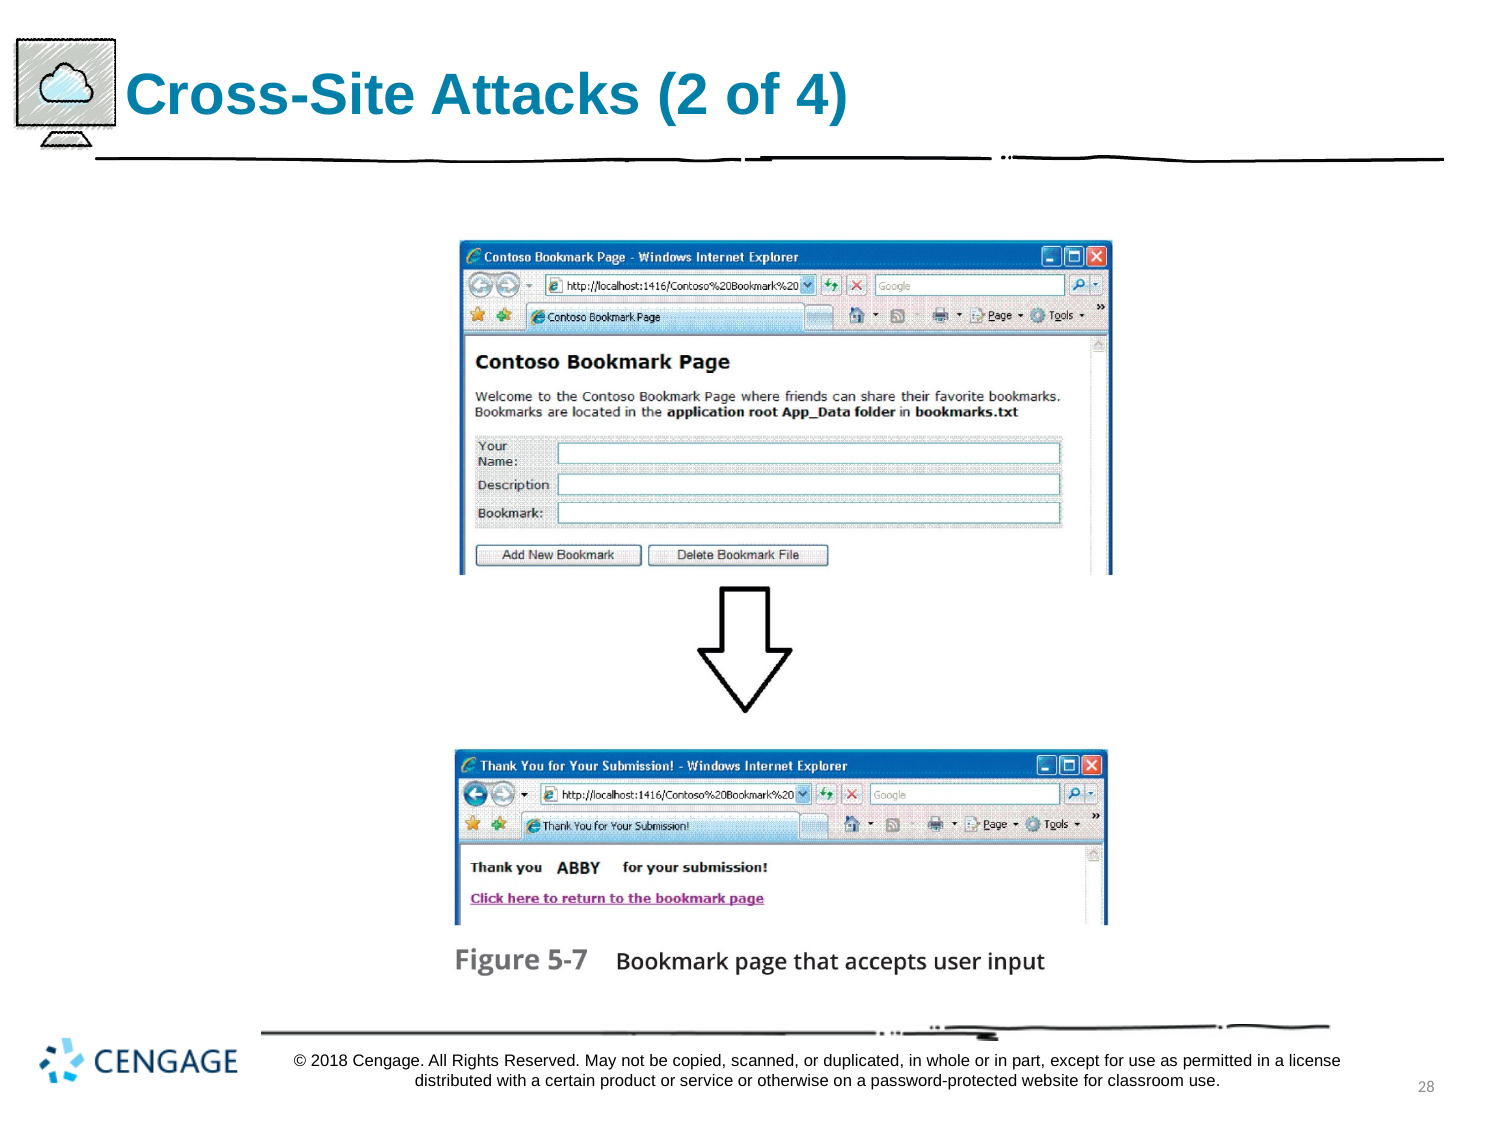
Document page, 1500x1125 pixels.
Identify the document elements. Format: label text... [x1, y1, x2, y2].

picture [95, 155, 1444, 163]
picture [261, 1024, 1331, 1041]
picture [13, 36, 117, 151]
title Cross-Site Attacks (2 of 4) [125, 55, 1442, 127]
picture [19, 1024, 250, 1096]
picture [452, 237, 1115, 978]
footer © 2018 Cengage. All Rights Reserved. May not be copied, scanned, or duplicated, in whole or in part, except for use as permitted in a license distributed with a certain product or service or otherwise on a password-protected website for classroom use. [262, 1050, 1375, 1091]
